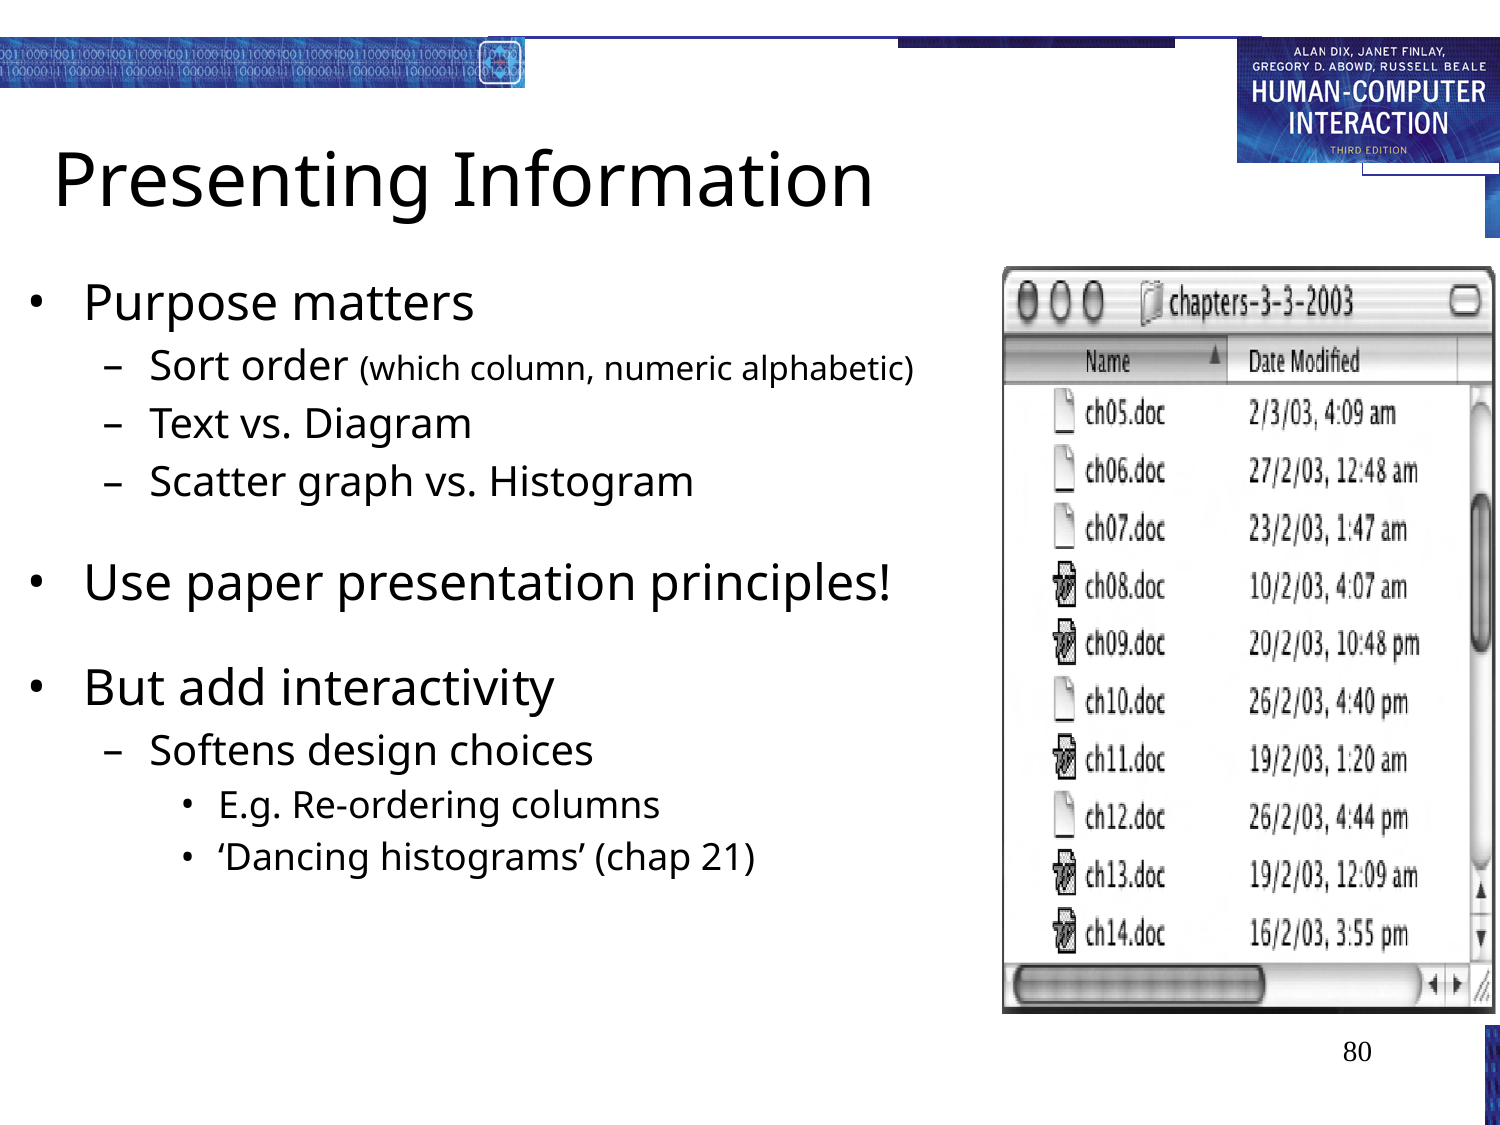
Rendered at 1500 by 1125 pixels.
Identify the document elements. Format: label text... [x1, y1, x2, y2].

picture [987, 176, 1500, 1125]
title Presenting Information [37, 83, 1163, 262]
picture [898, 37, 1175, 48]
list Purpose matters Sort order (which column, numeric alphabetic) Text vs. Diagram Scatter graph vs. Histogram Use paper presentation principles! But add interactivity Softens design choices E.g. Re-ordering columns ‘Dancing histograms’ (chap 21) [12, 262, 982, 938]
picture [1237, 37, 1500, 163]
text_box 80 [1074, 1035, 1388, 1100]
picture [0, 37, 525, 88]
